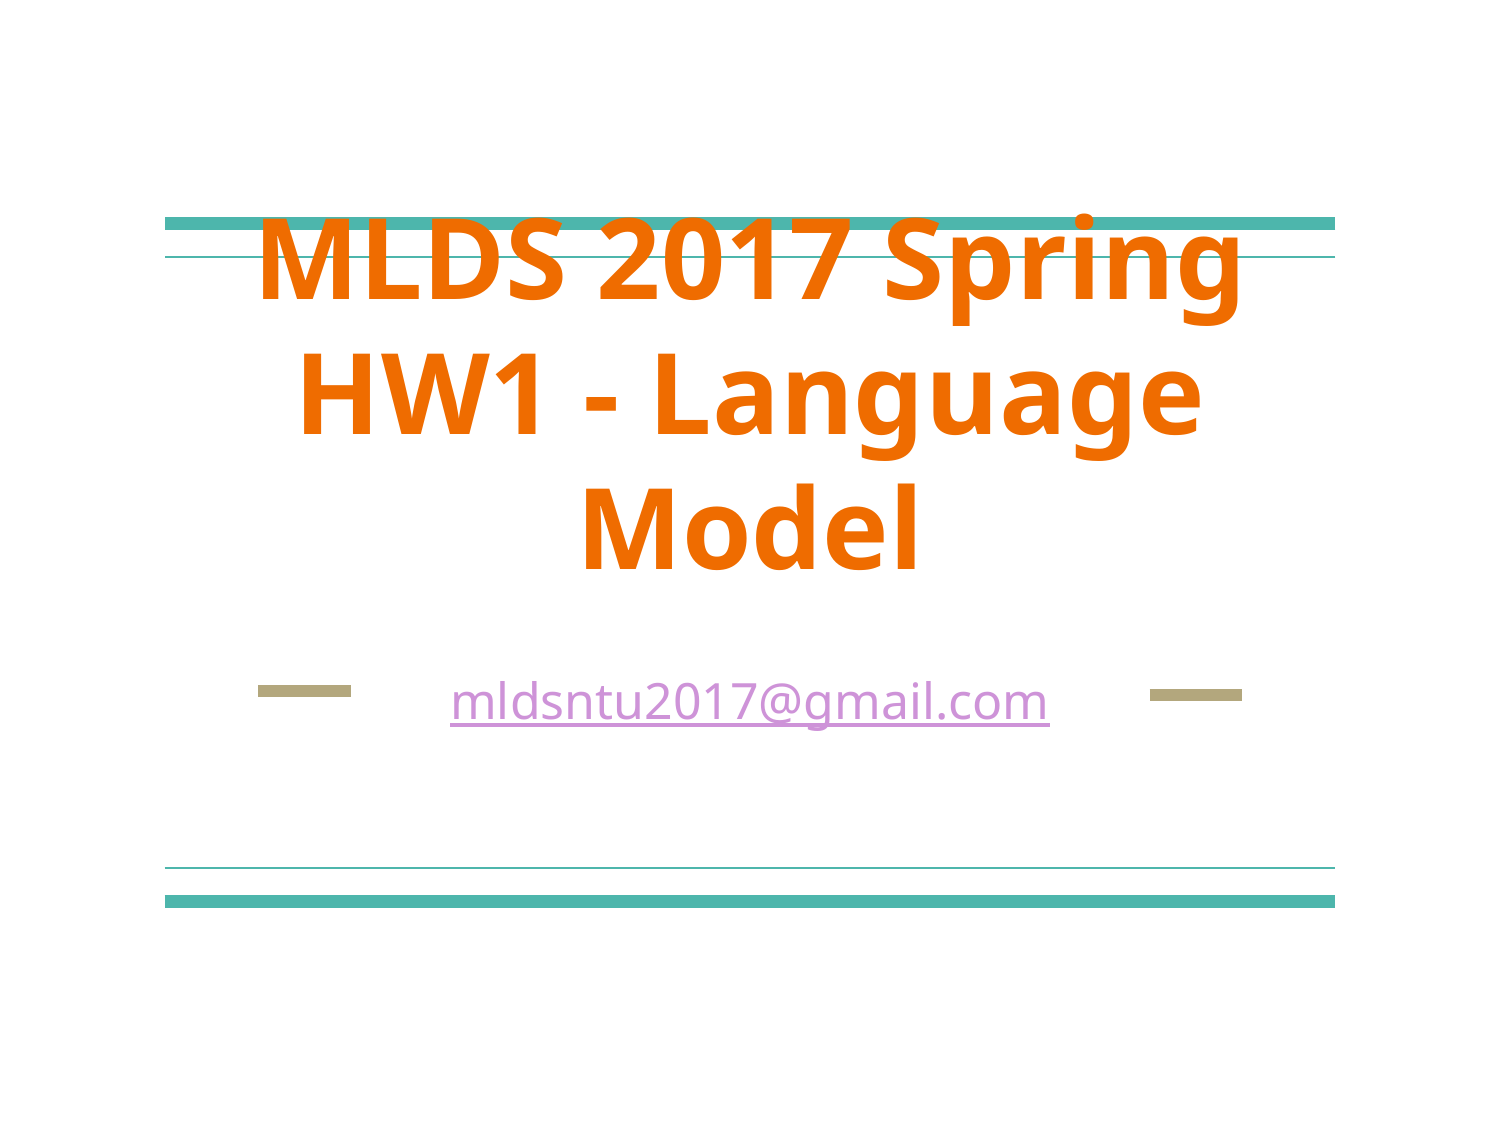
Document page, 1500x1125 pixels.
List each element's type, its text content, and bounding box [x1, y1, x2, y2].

title MLDS 2017 Spring HW1 - Language Model [164, 383, 1336, 607]
subtitle mldsntu2017@gmail.com [350, 654, 1150, 735]
